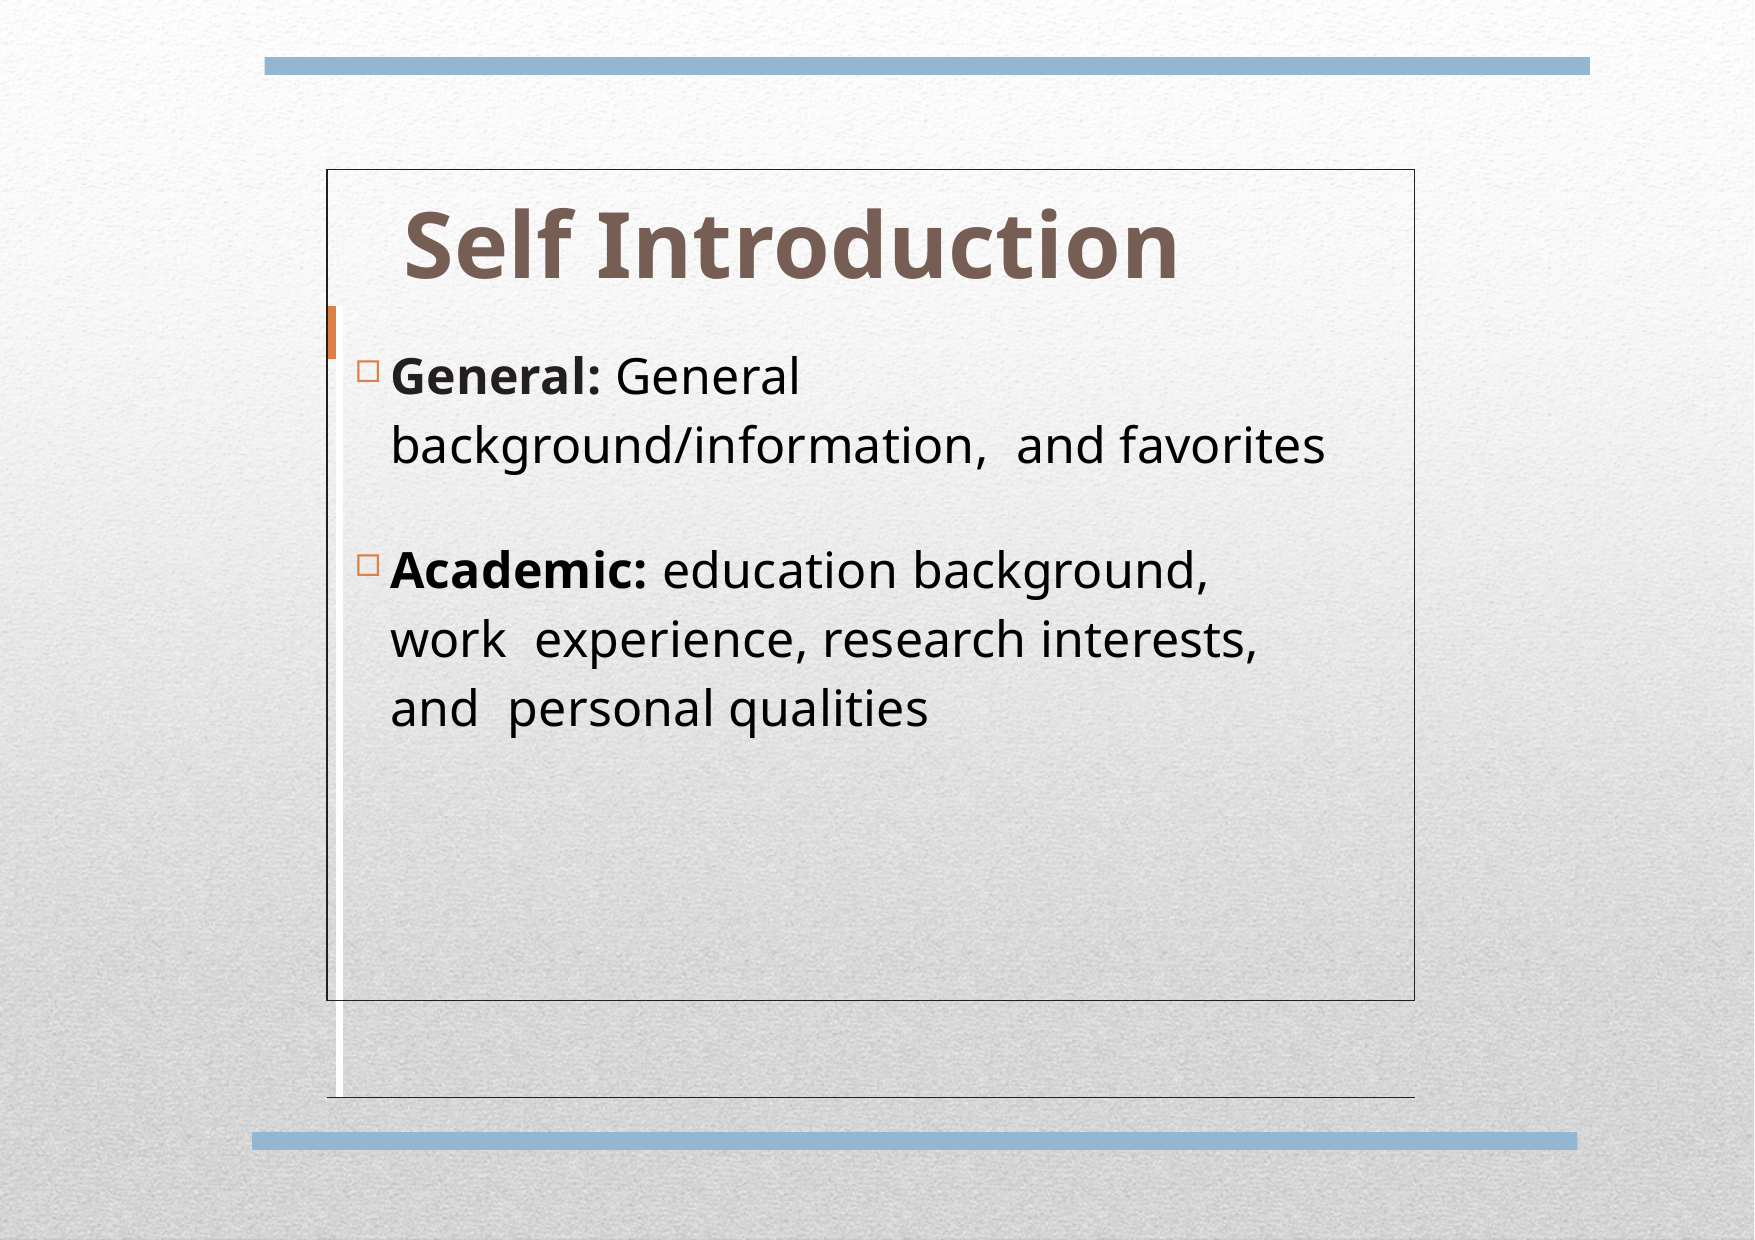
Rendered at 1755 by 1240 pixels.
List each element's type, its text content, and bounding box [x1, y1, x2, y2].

table_cell [327, 1001, 336, 1097]
text_box [252, 1132, 1578, 1150]
table_cell 3 [328, 306, 336, 359]
text_box [264, 57, 1590, 75]
table_cell [343, 1001, 1415, 1097]
table_cell [328, 359, 336, 1000]
table_header Self Introduction [328, 170, 1414, 306]
table_cell General: General background/information, and favorites Academic: education background, work experience, research interests, and personal qualities [343, 306, 1414, 1000]
